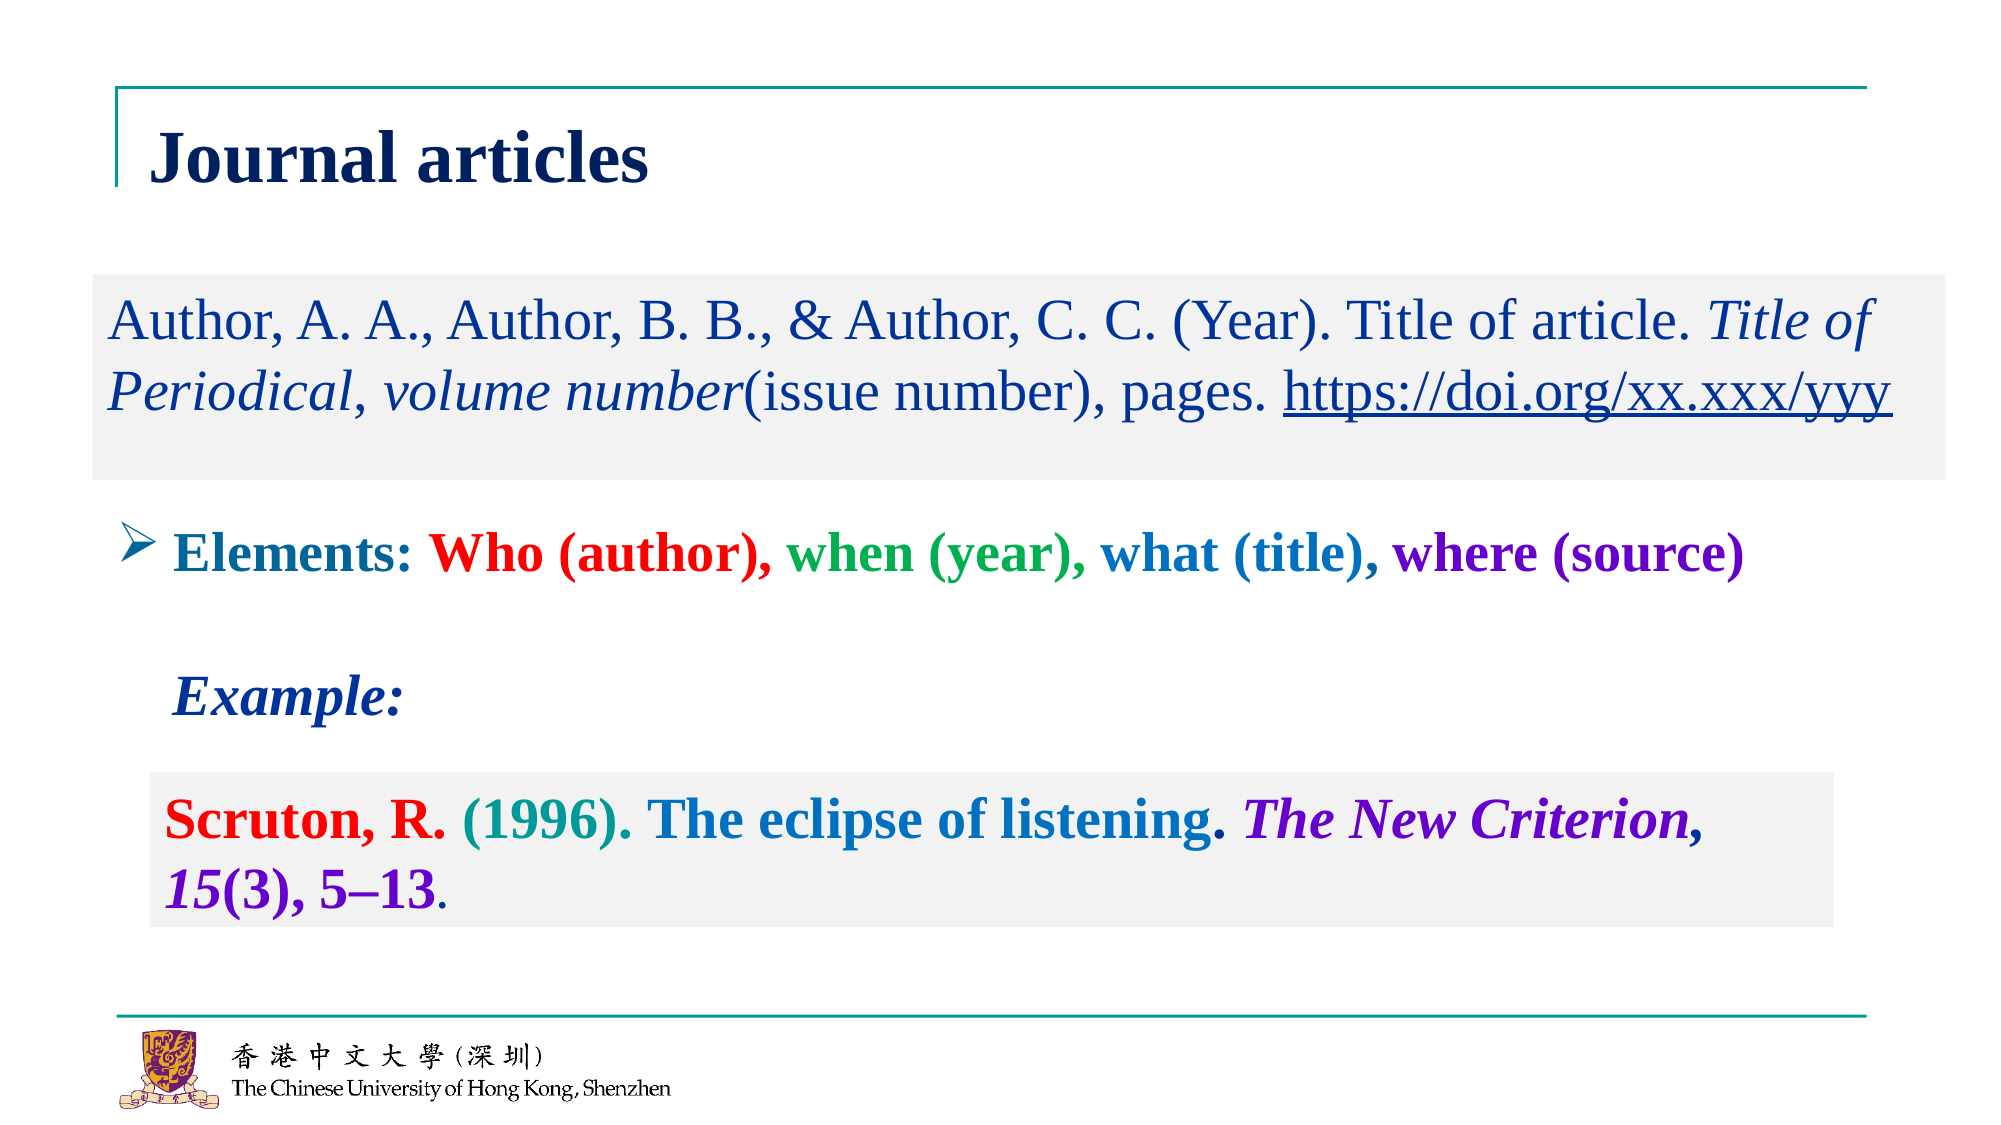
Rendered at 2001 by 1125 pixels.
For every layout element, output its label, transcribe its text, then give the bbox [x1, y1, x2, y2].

title Journal articles [133, 99, 1850, 247]
text_box Elements: Who (author), when (year), what (title), where (source) [9, 508, 2000, 681]
list Author, A. A., Author, B. B., & Author, C. C. (Year). Title of article. Title of Periodical, volume number(issue number), pages. https://doi.org/xx.xxx/yyy [92, 274, 1946, 480]
text_box Example: [157, 649, 1158, 735]
text_box Scruton, R. (1996). The eclipse of listening. The New Criterion, 15(3), 5–13. [149, 772, 1834, 927]
picture [67, 995, 723, 1125]
